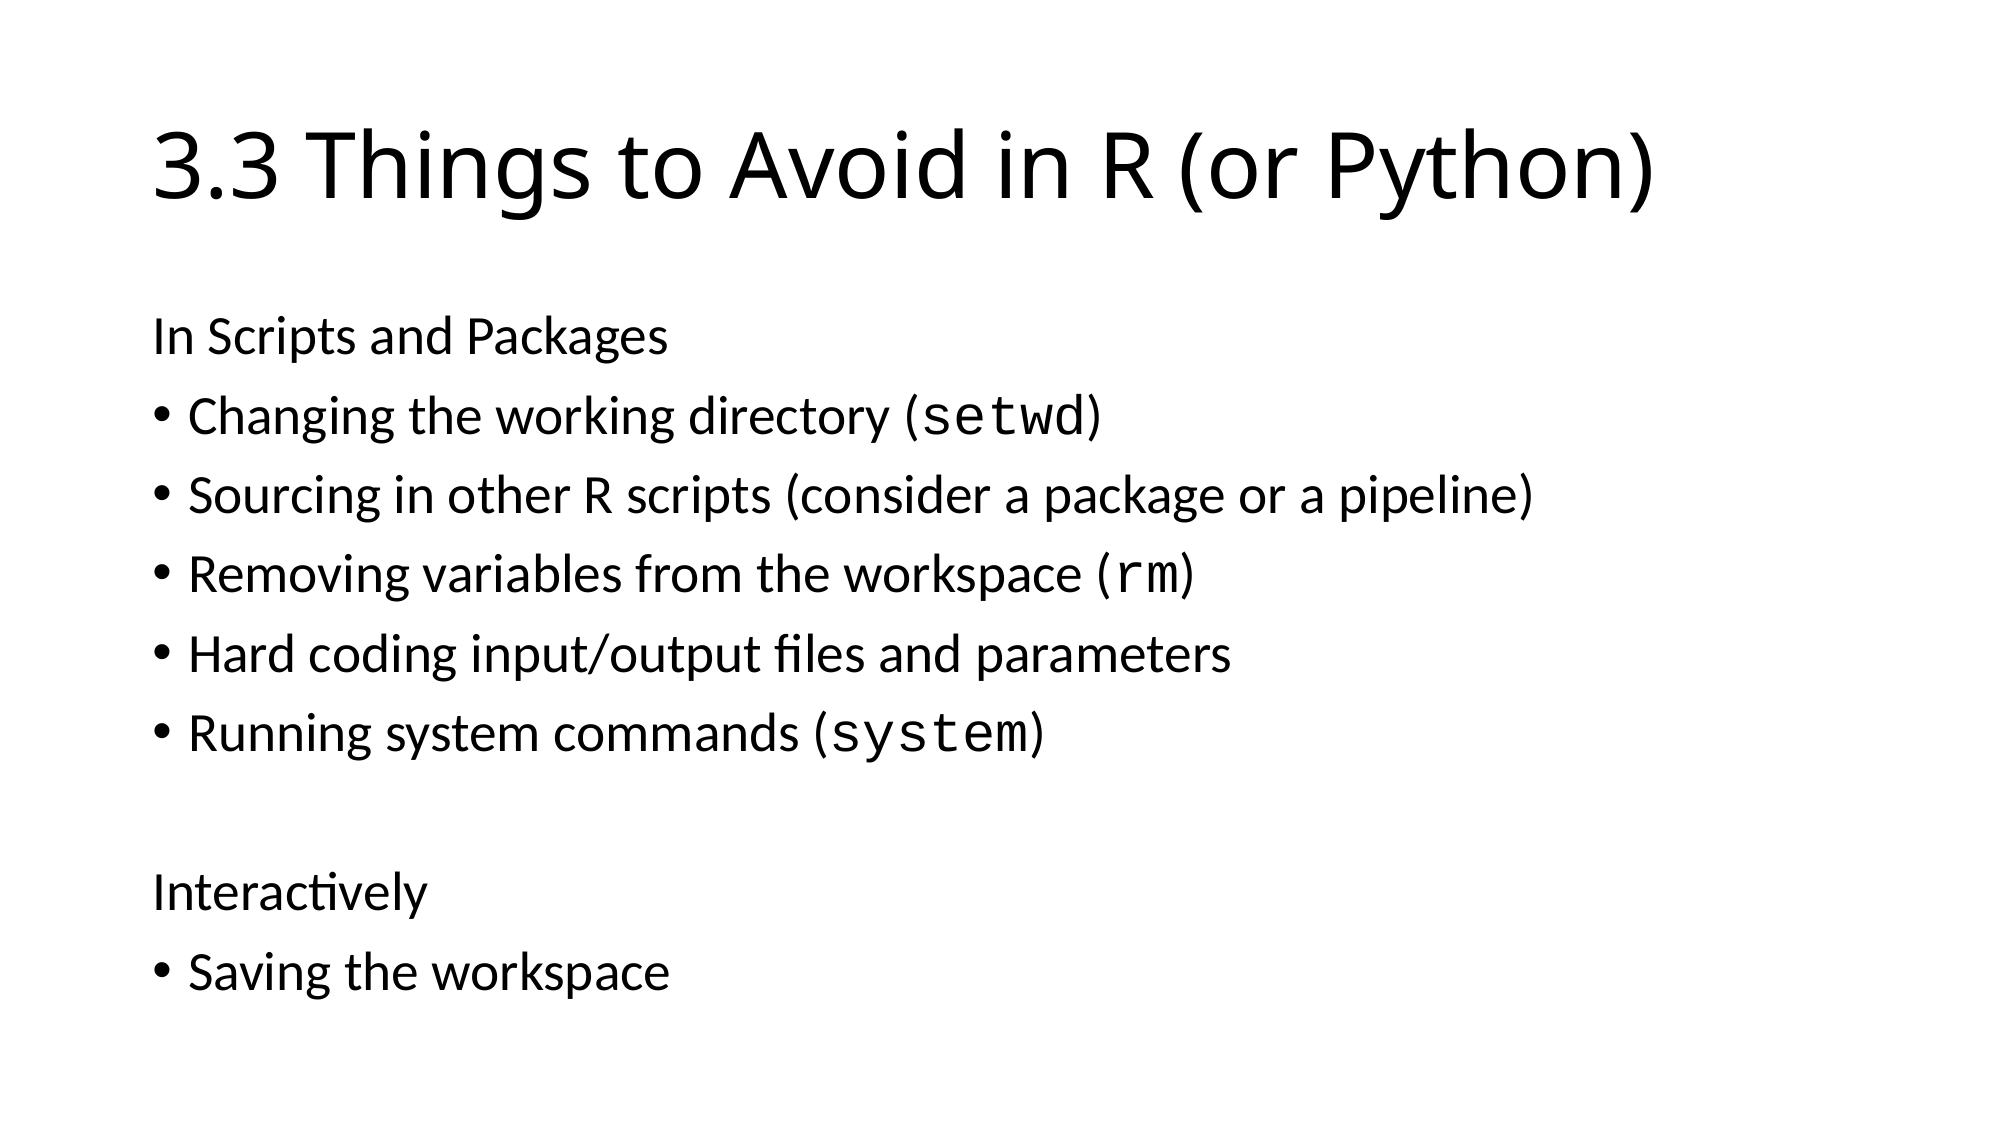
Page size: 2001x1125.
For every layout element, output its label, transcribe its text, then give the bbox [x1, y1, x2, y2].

list In Scripts and Packages Changing the working directory (setwd) Sourcing in other R scripts (consider a package or a pipeline) Removing variables from the workspace (rm) Hard coding input/output files and parameters Running system commands (system) Interactively Saving the workspace [137, 299, 1863, 1014]
title 3.3 Things to Avoid in R (or Python) [137, 59, 1863, 278]
